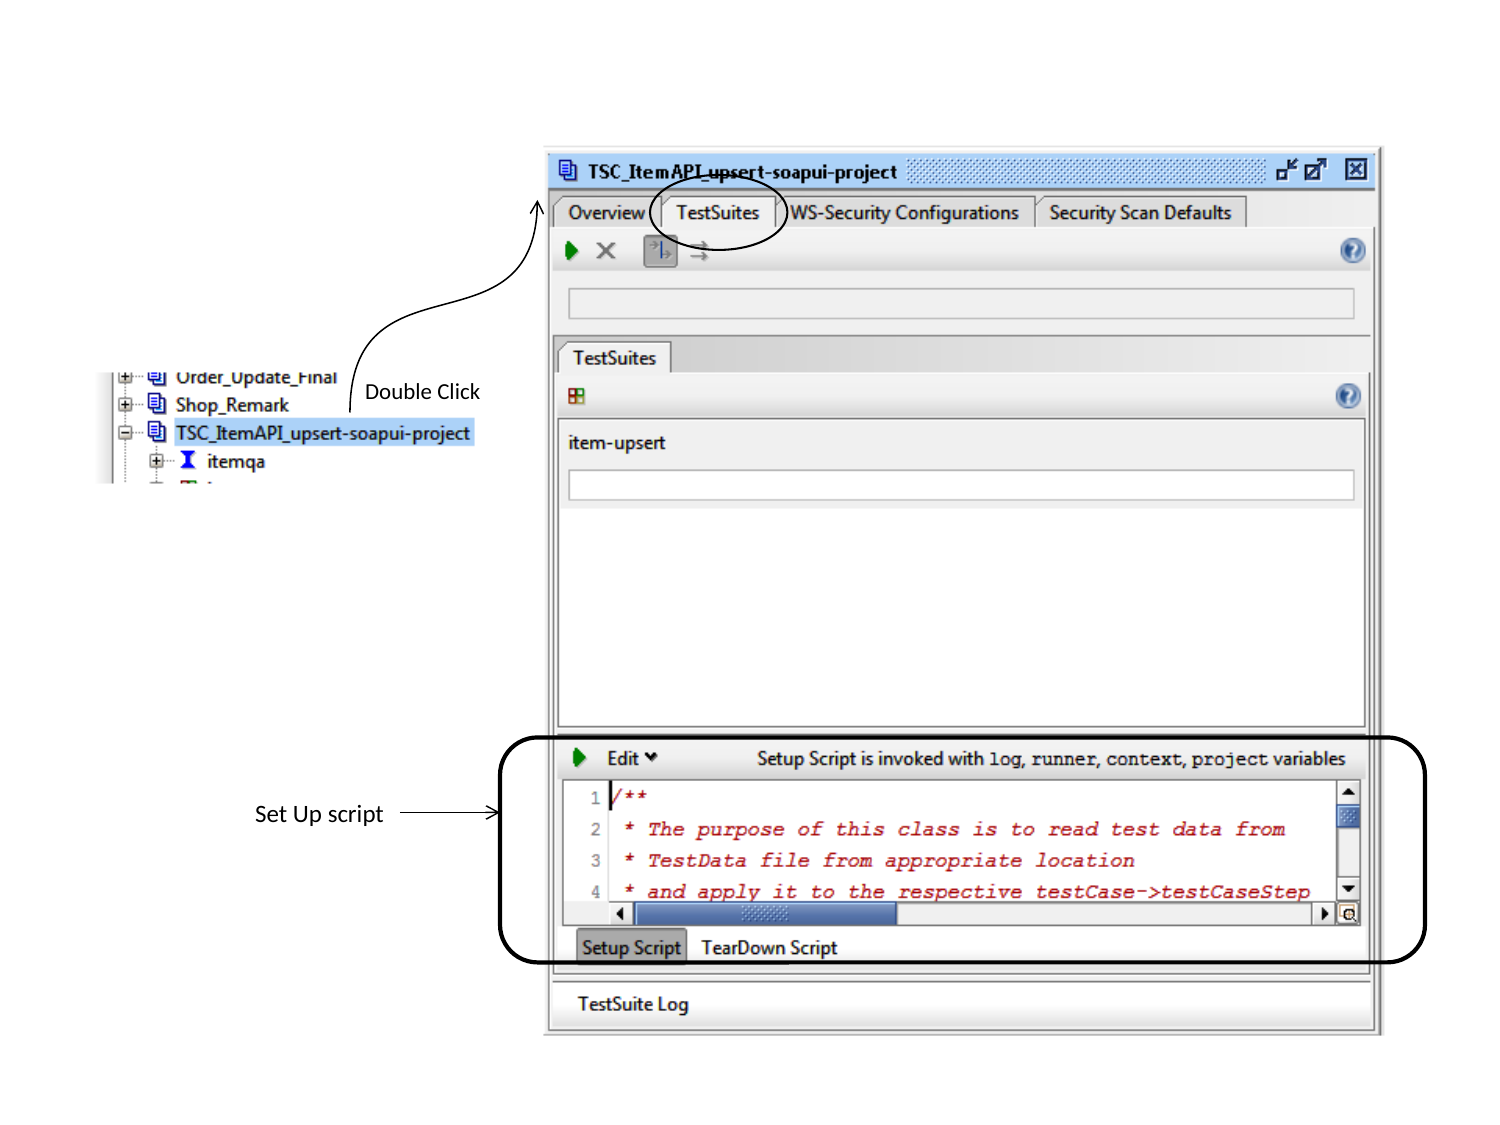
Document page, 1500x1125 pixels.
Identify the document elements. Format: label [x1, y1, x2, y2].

picture [94, 74, 1405, 1051]
text_box [1409, 741, 1428, 959]
text_box [337, 212, 551, 401]
